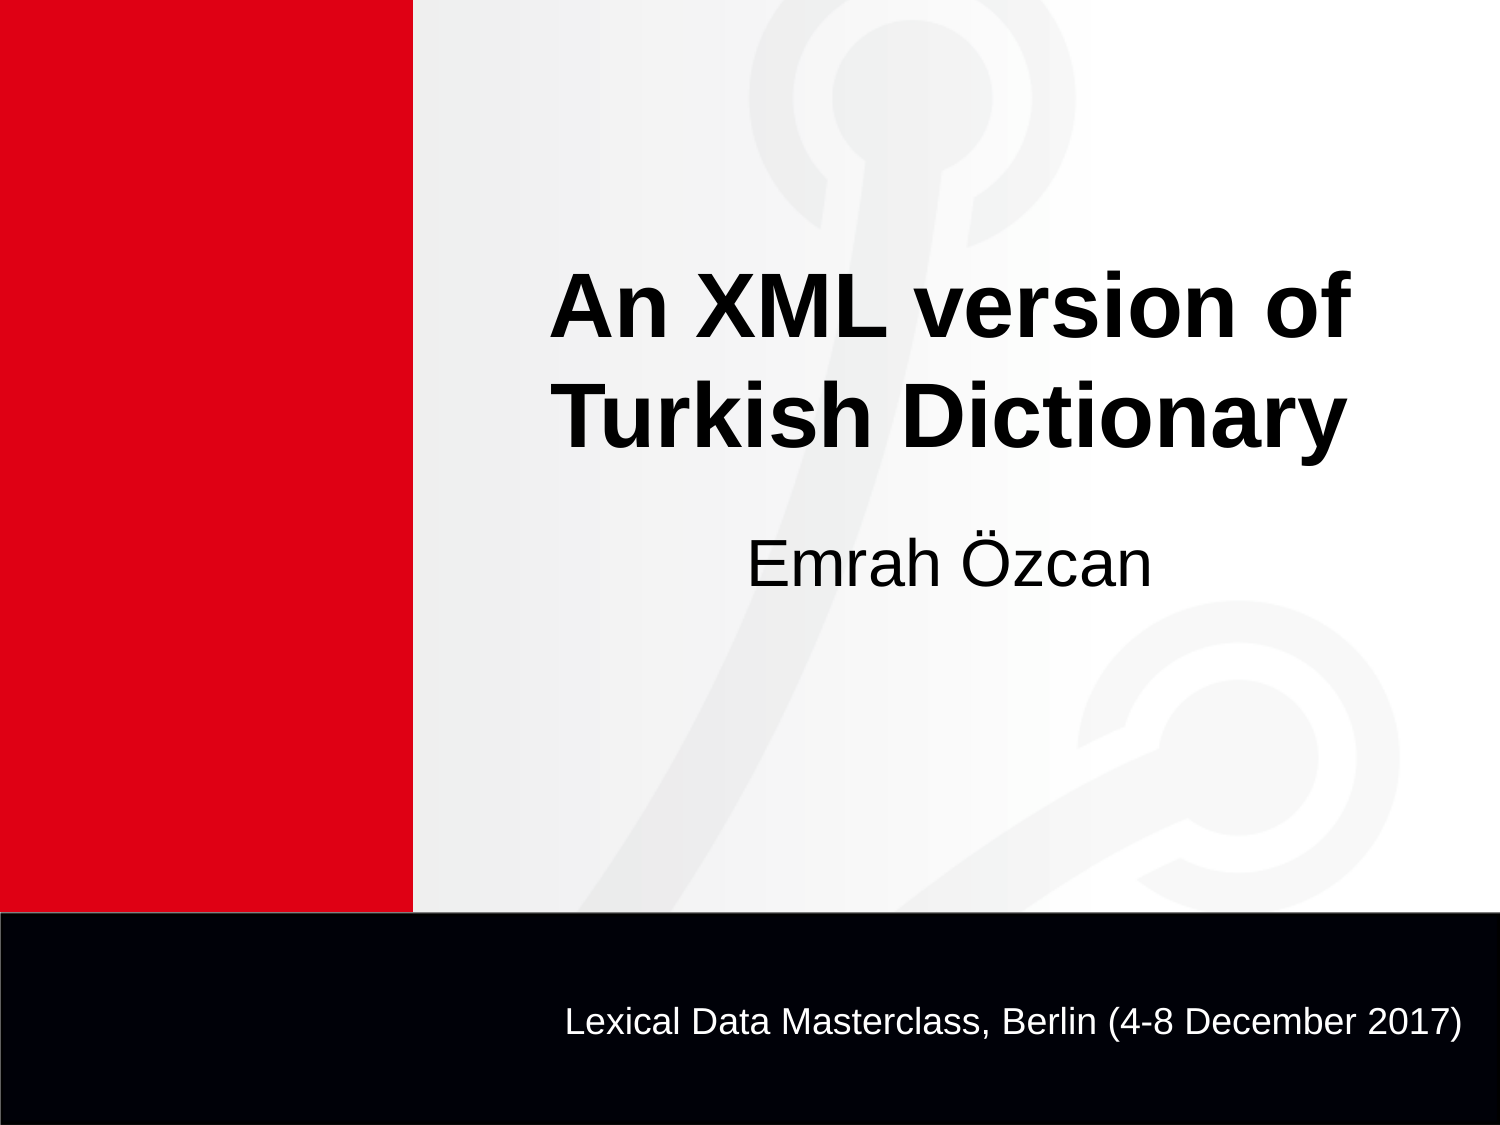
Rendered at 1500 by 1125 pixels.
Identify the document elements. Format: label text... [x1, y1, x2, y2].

picture [0, 0, 1500, 1125]
title An XML version of Turkish Dictionary [462, 212, 1438, 500]
subtitle Emrah Özcan [462, 512, 1438, 800]
